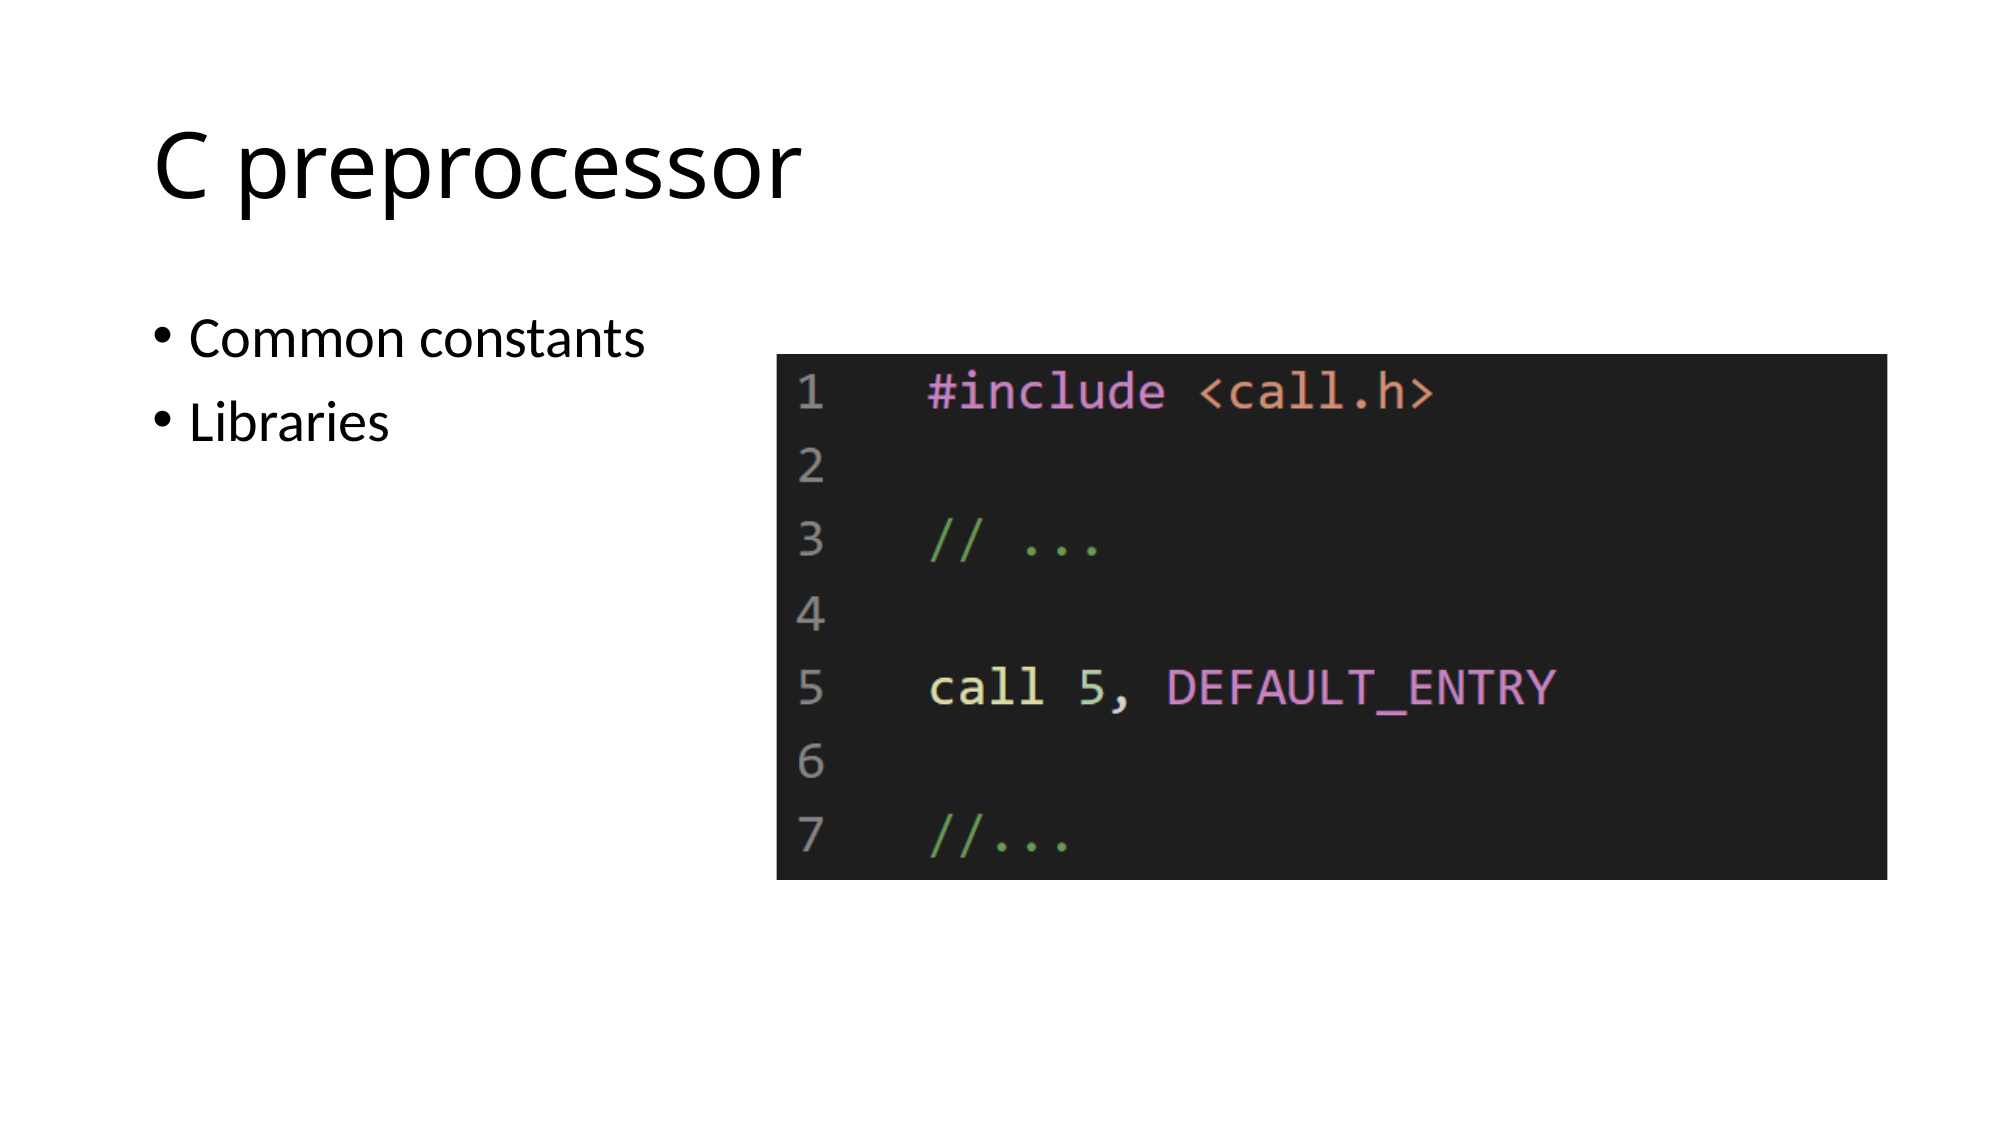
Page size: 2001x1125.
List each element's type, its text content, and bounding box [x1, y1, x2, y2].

title C preprocessor [137, 59, 1863, 278]
picture [776, 354, 1888, 880]
list Common constants Libraries [137, 299, 1863, 1014]
